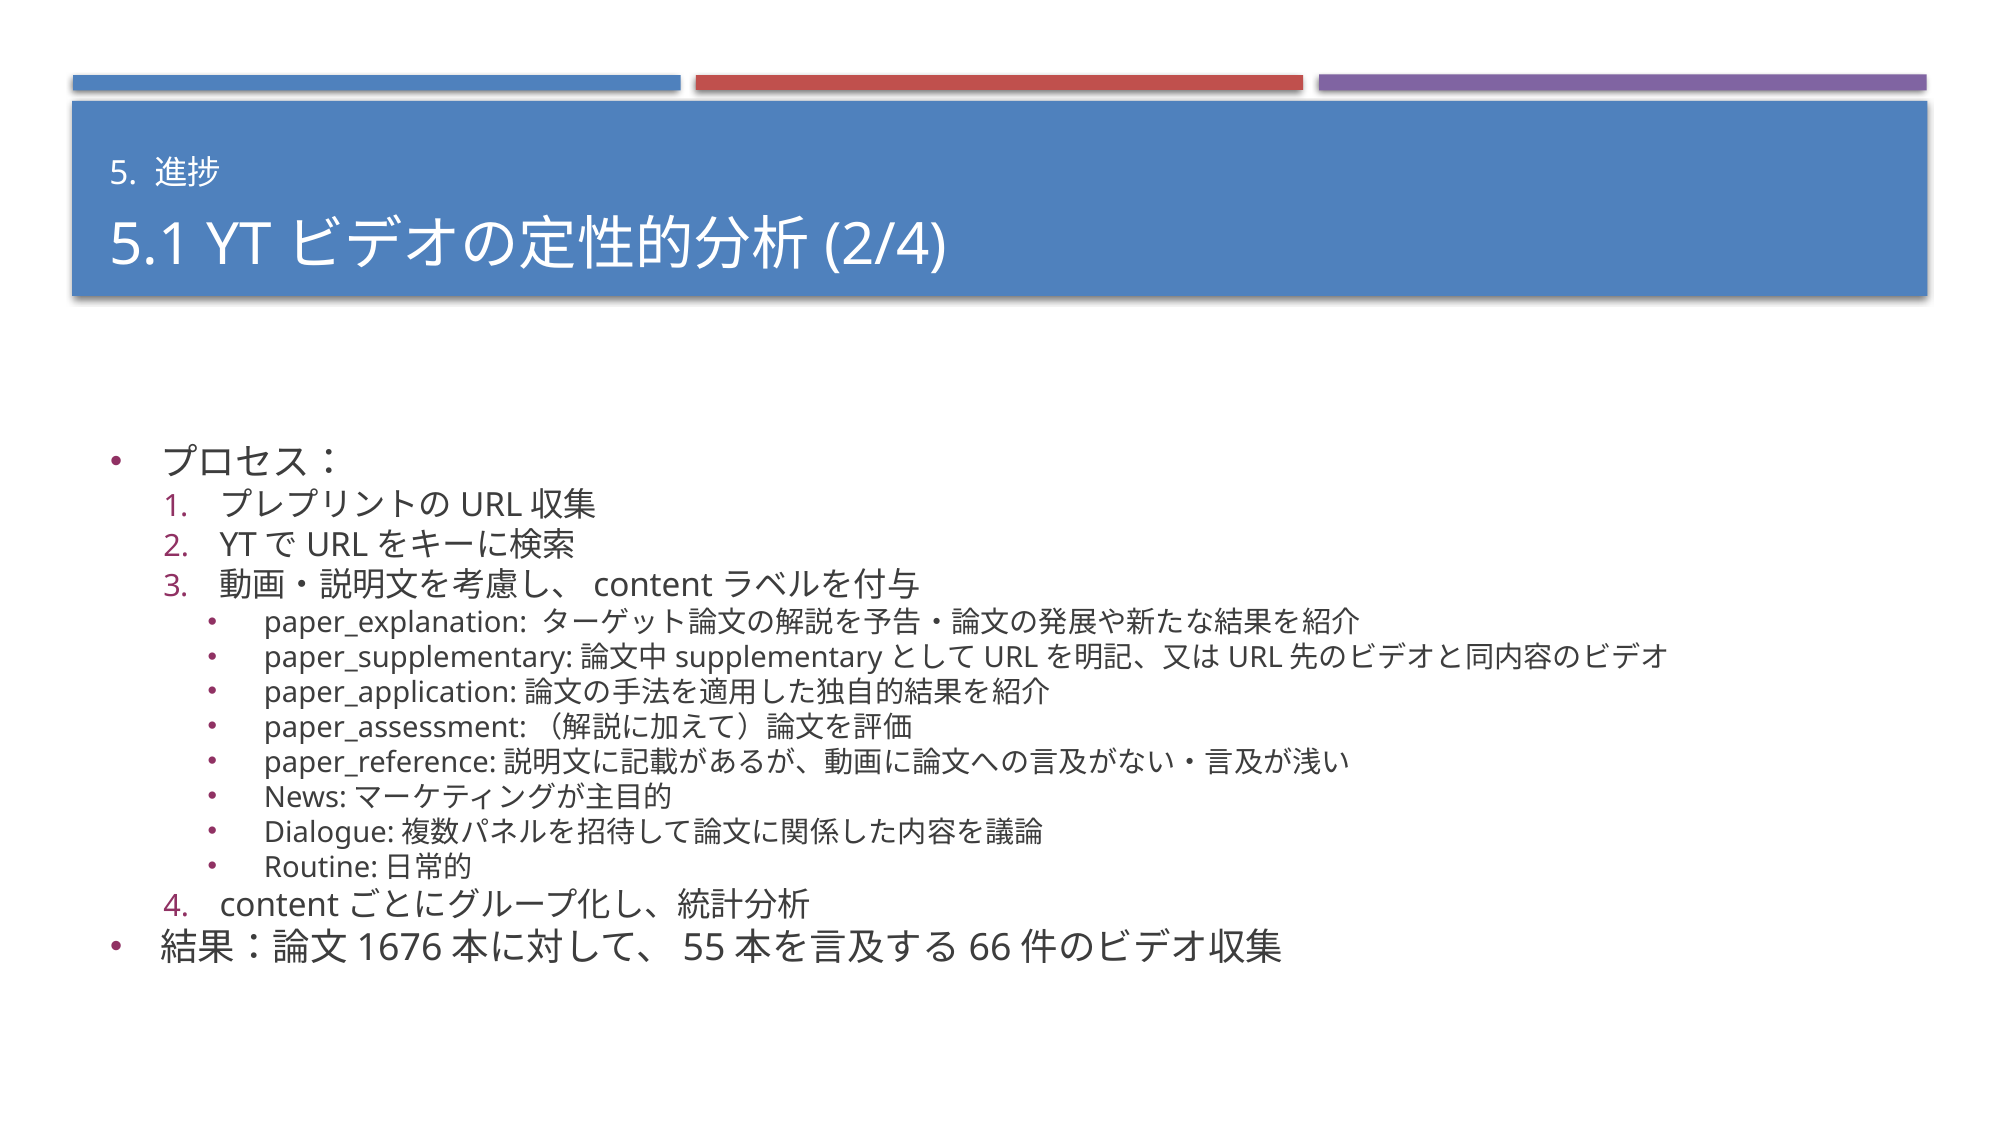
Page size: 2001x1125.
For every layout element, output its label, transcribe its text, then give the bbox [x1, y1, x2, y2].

text_box 5.1 YTビデオの定性的分析(2/4) [94, 199, 1906, 284]
text_box 5. 進捗 [94, 143, 1906, 199]
text_box プロセス： プレプリントのURL収集 YTでURLをキーに検索 動画・説明文を考慮し、contentラベルを付与 paper_explanation: ターゲット論文の解説を予告・論文の発展や新たな結果を紹介 paper_supplementary:論文中supplementaryとしてURLを明記、又はURL先のビデオと同内容のビデオ paper_application:論文の手法を適用した独自的結果を紹介 paper_assessment:（解説に加えて）論文を評価 paper_reference:説明文に記載があるが、動画に論文への言及がない・言及が浅い News:マーケティングが主目的 Dialogue:複数パネルを招待して論文に関係した内容を議論 Routine:日常的 contentごとにグループ化し、統計分析 結果：論文1676本に対して、55本を言及する66件のビデオ収集 [95, 329, 1905, 1077]
